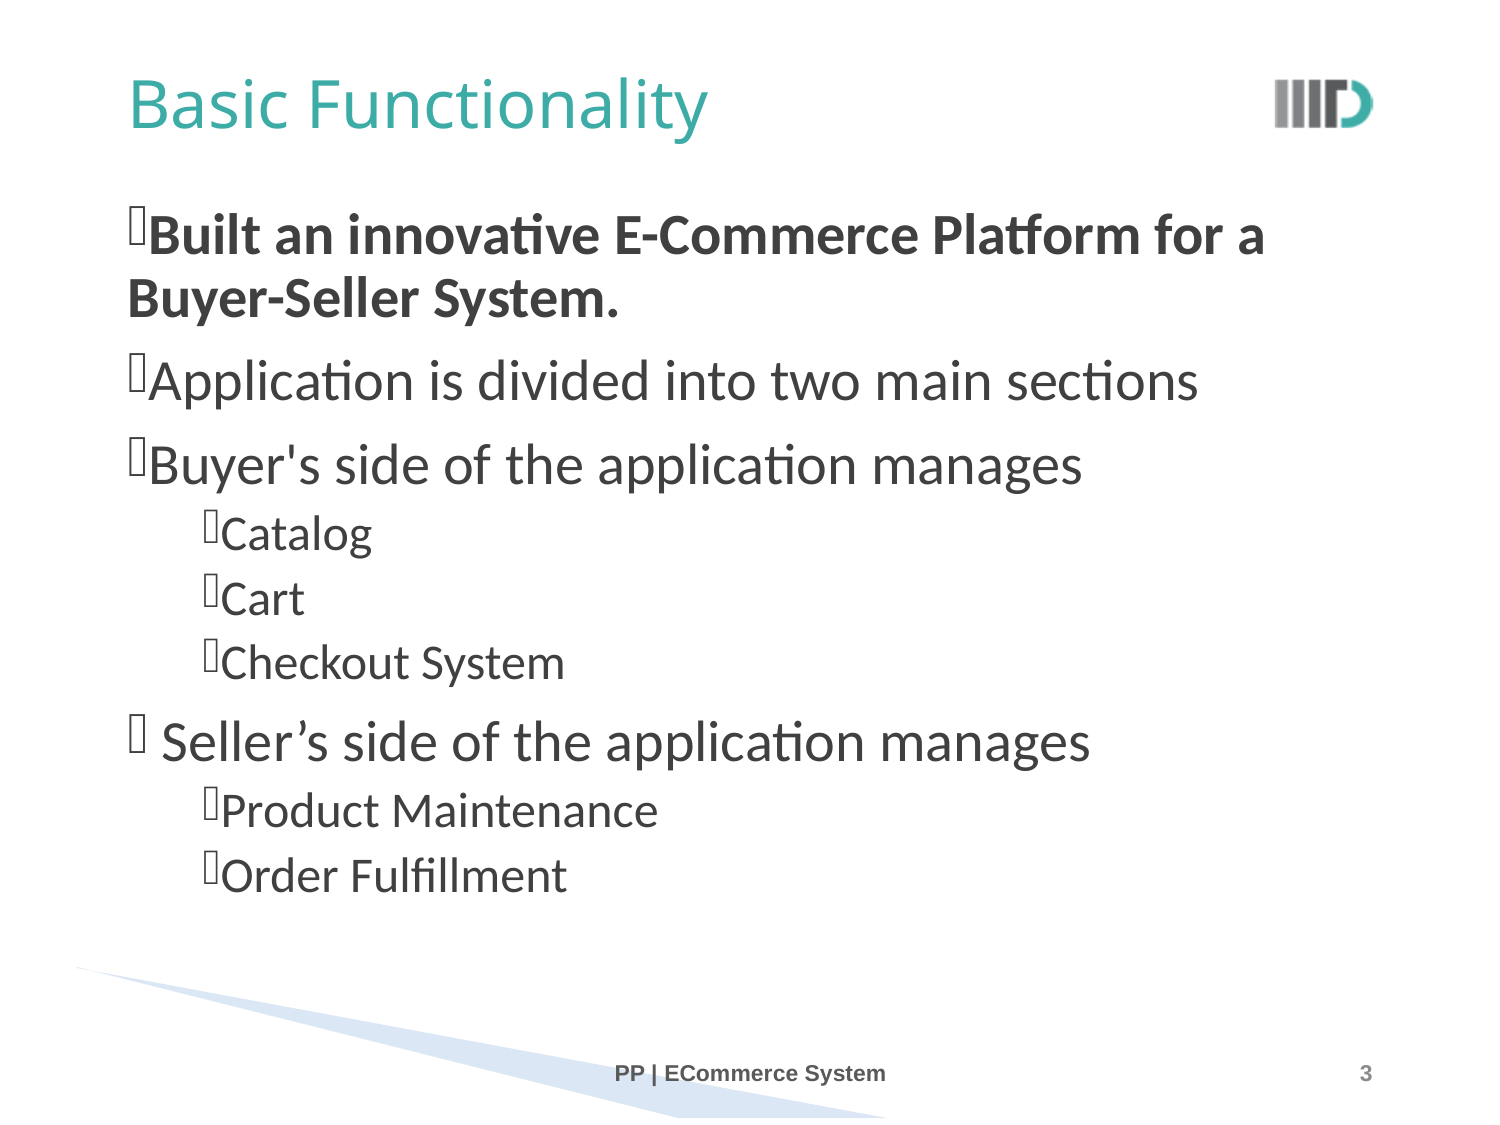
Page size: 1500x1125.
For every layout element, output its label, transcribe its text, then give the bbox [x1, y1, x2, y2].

title Basic Functionality [112, 52, 1236, 163]
picture [1256, 67, 1388, 141]
slide_number 3 [1050, 1042, 1388, 1103]
list Built an innovative E-Commerce Platform for a Buyer-Seller System. Application is divided into two main sections Buyer's side of the application manages Catalog Cart Checkout System Seller’s side of the application manages Product Maintenance Order Fulfillment [112, 196, 1388, 1015]
footer PP | ECommerce System [497, 1042, 1004, 1103]
